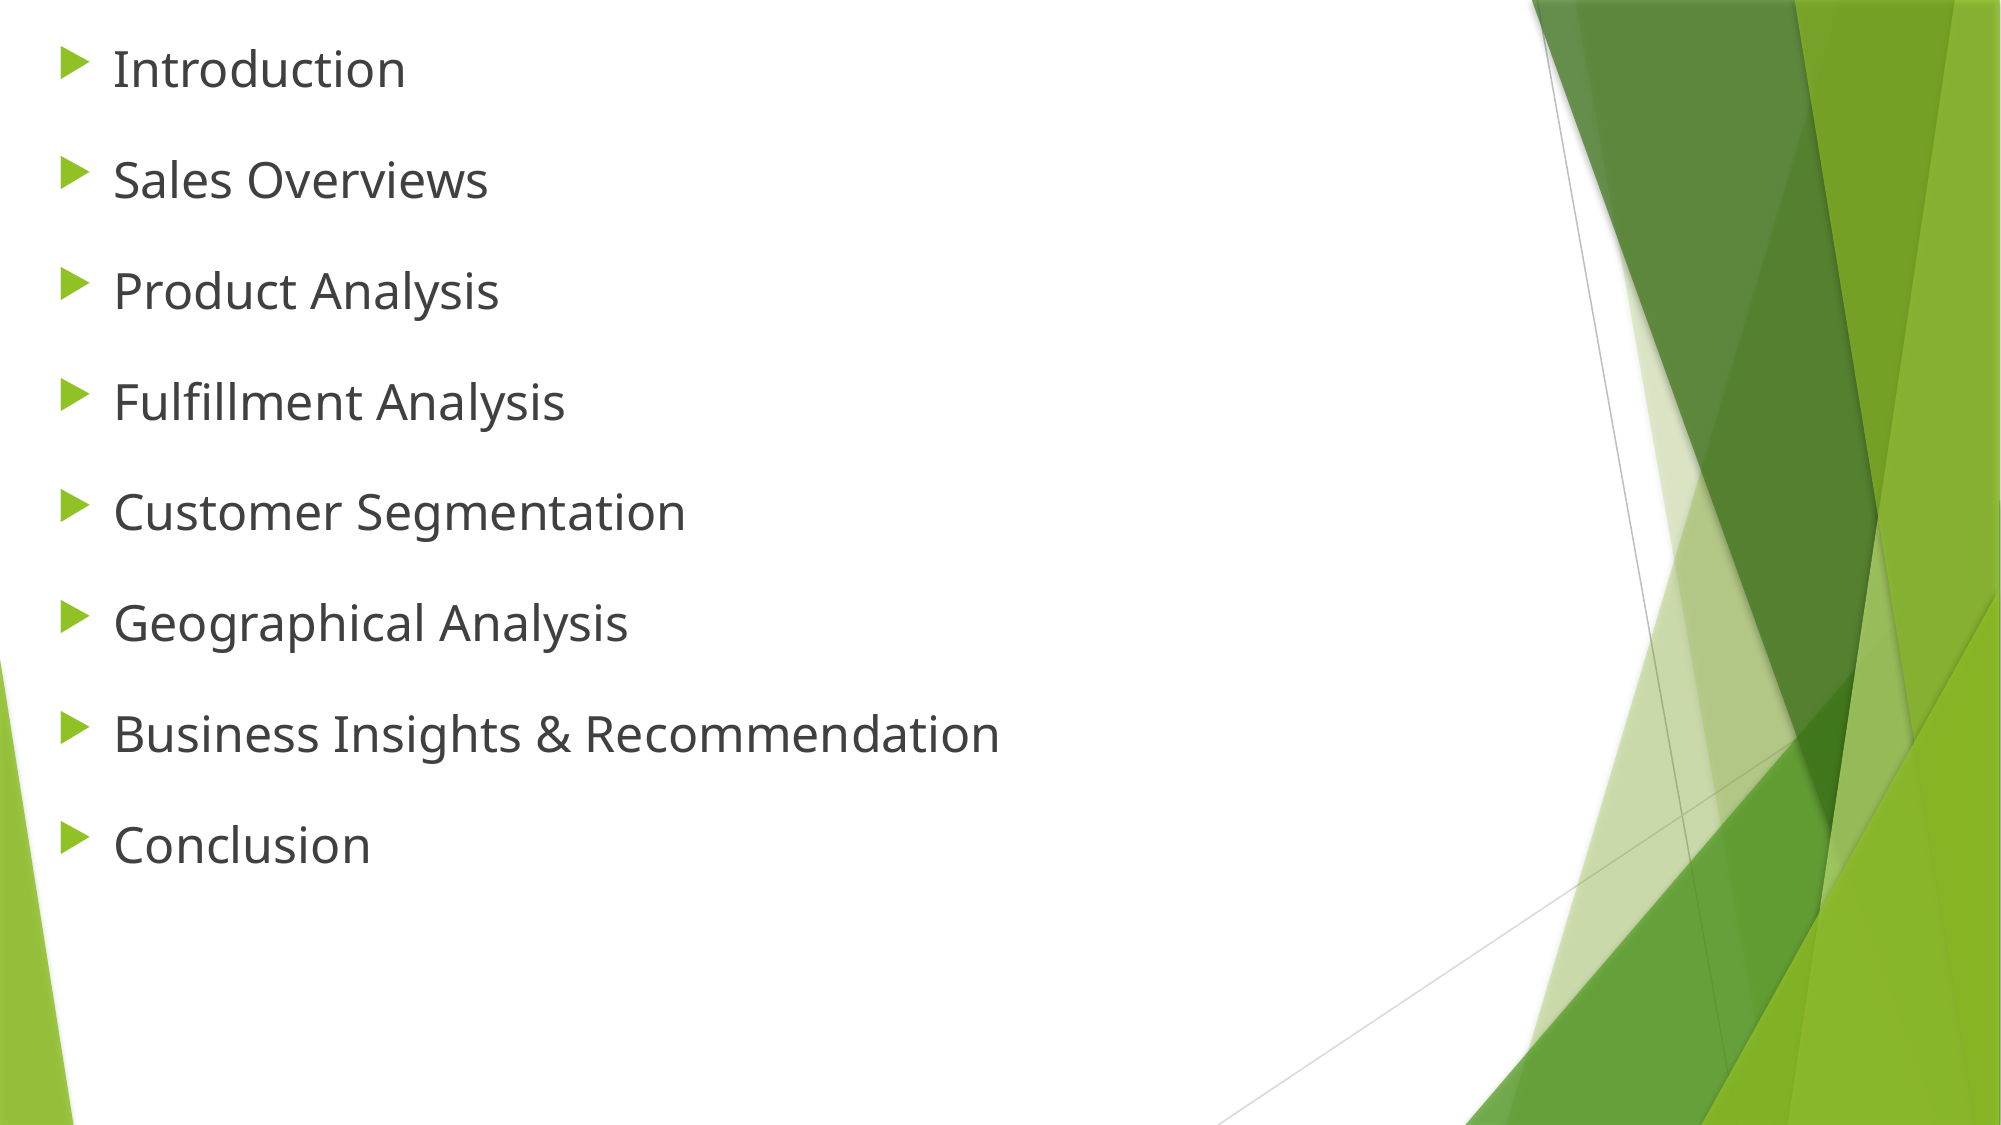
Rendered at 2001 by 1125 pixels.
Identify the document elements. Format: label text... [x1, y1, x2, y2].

list Introduction Sales Overviews Product Analysis Fulfillment Analysis Customer Segmentation Geographical Analysis Business Insights & Recommendation Conclusion [42, 0, 2000, 1004]
